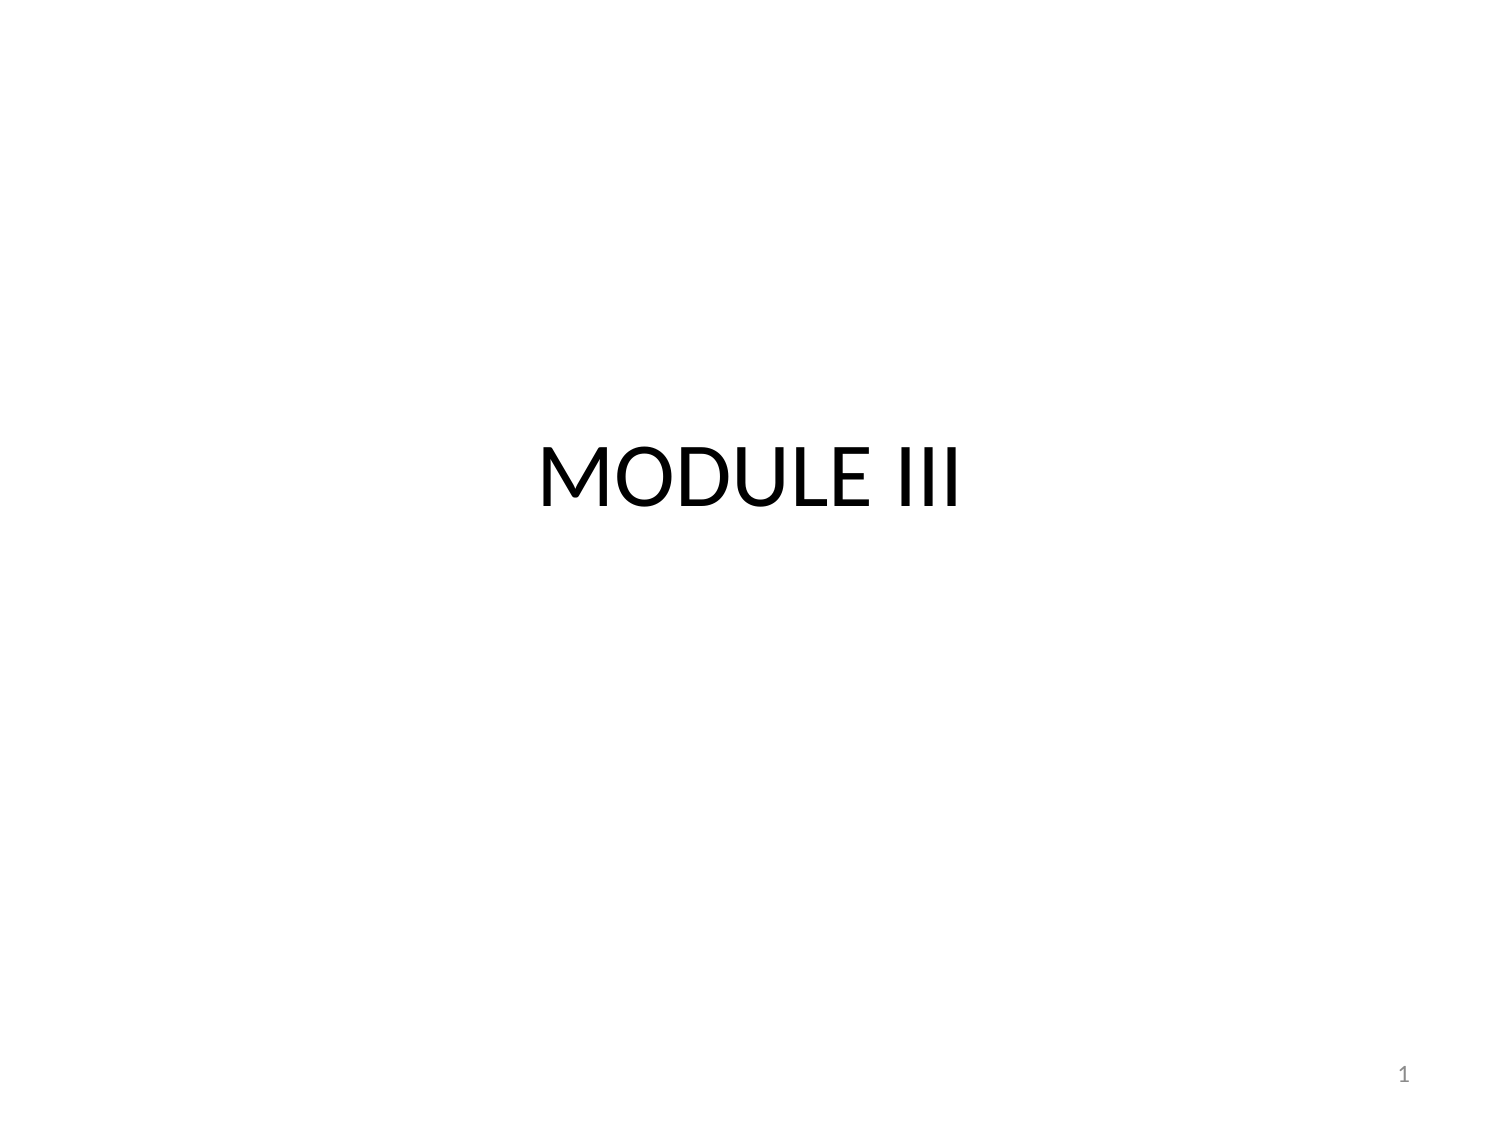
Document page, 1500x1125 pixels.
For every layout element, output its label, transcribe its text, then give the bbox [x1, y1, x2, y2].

slide_number 1 [1074, 1042, 1425, 1103]
title MODULE III [112, 349, 1388, 591]
